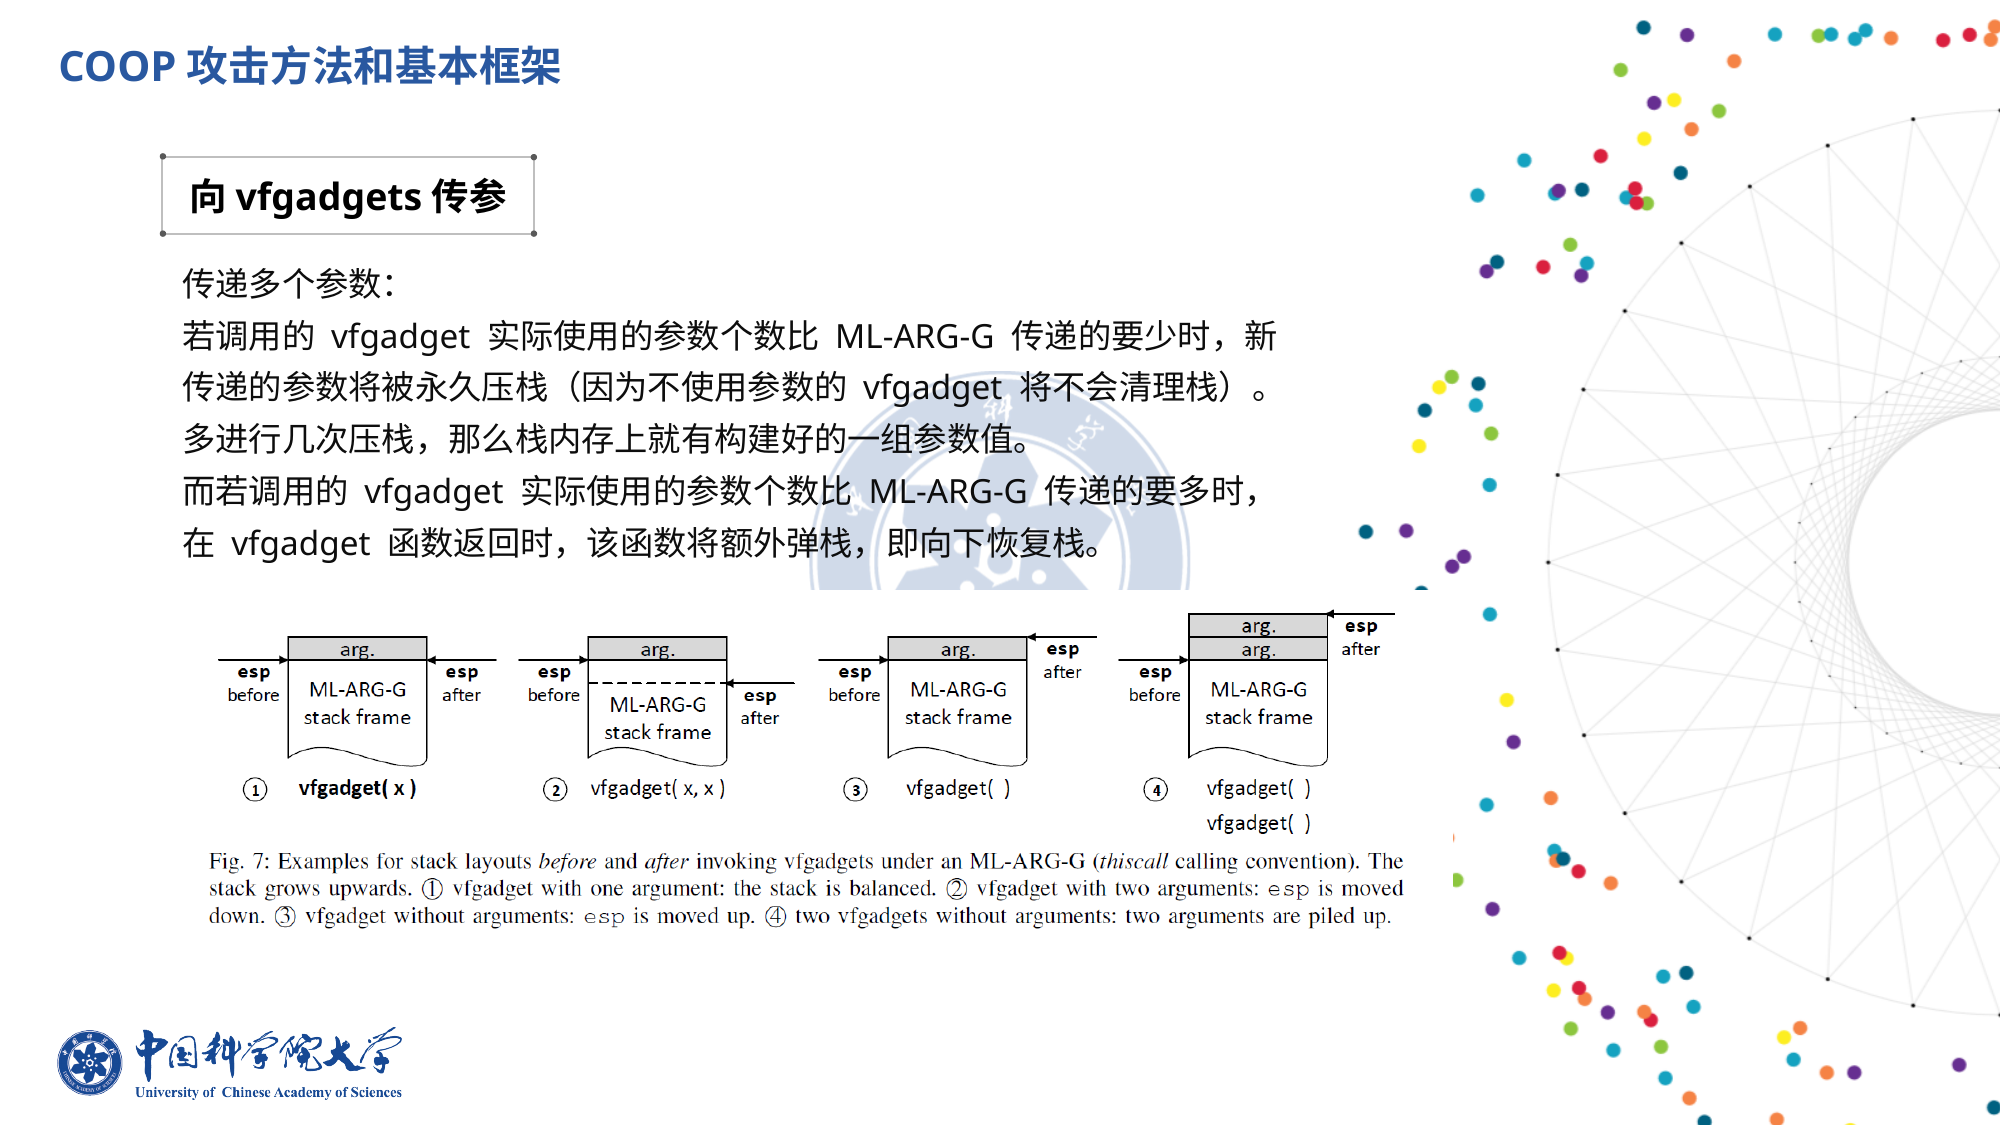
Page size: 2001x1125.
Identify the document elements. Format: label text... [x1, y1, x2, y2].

picture [57, 1027, 402, 1100]
text_box 传递多个参数： 若调用的 vfgadget 实际使用的参数个数比 ML-ARG-G 传递的要少时，新传递的参数将被永久压栈（因为不使用参数的 vfgadget 将不会清理栈）。多进行几次压栈，那么栈内存上就有构建好的一组参数值。 而若调用的 vfgadget 实际使用的参数个数比 ML-ARG-G 传递的要多时，在 vfgadget 函数返回时，该函数将额外弹栈，即向下恢复栈。 [167, 243, 1296, 570]
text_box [159, 153, 538, 237]
list COOP攻击方法和基本框架 [42, 35, 586, 101]
picture [181, 0, 2000, 1125]
